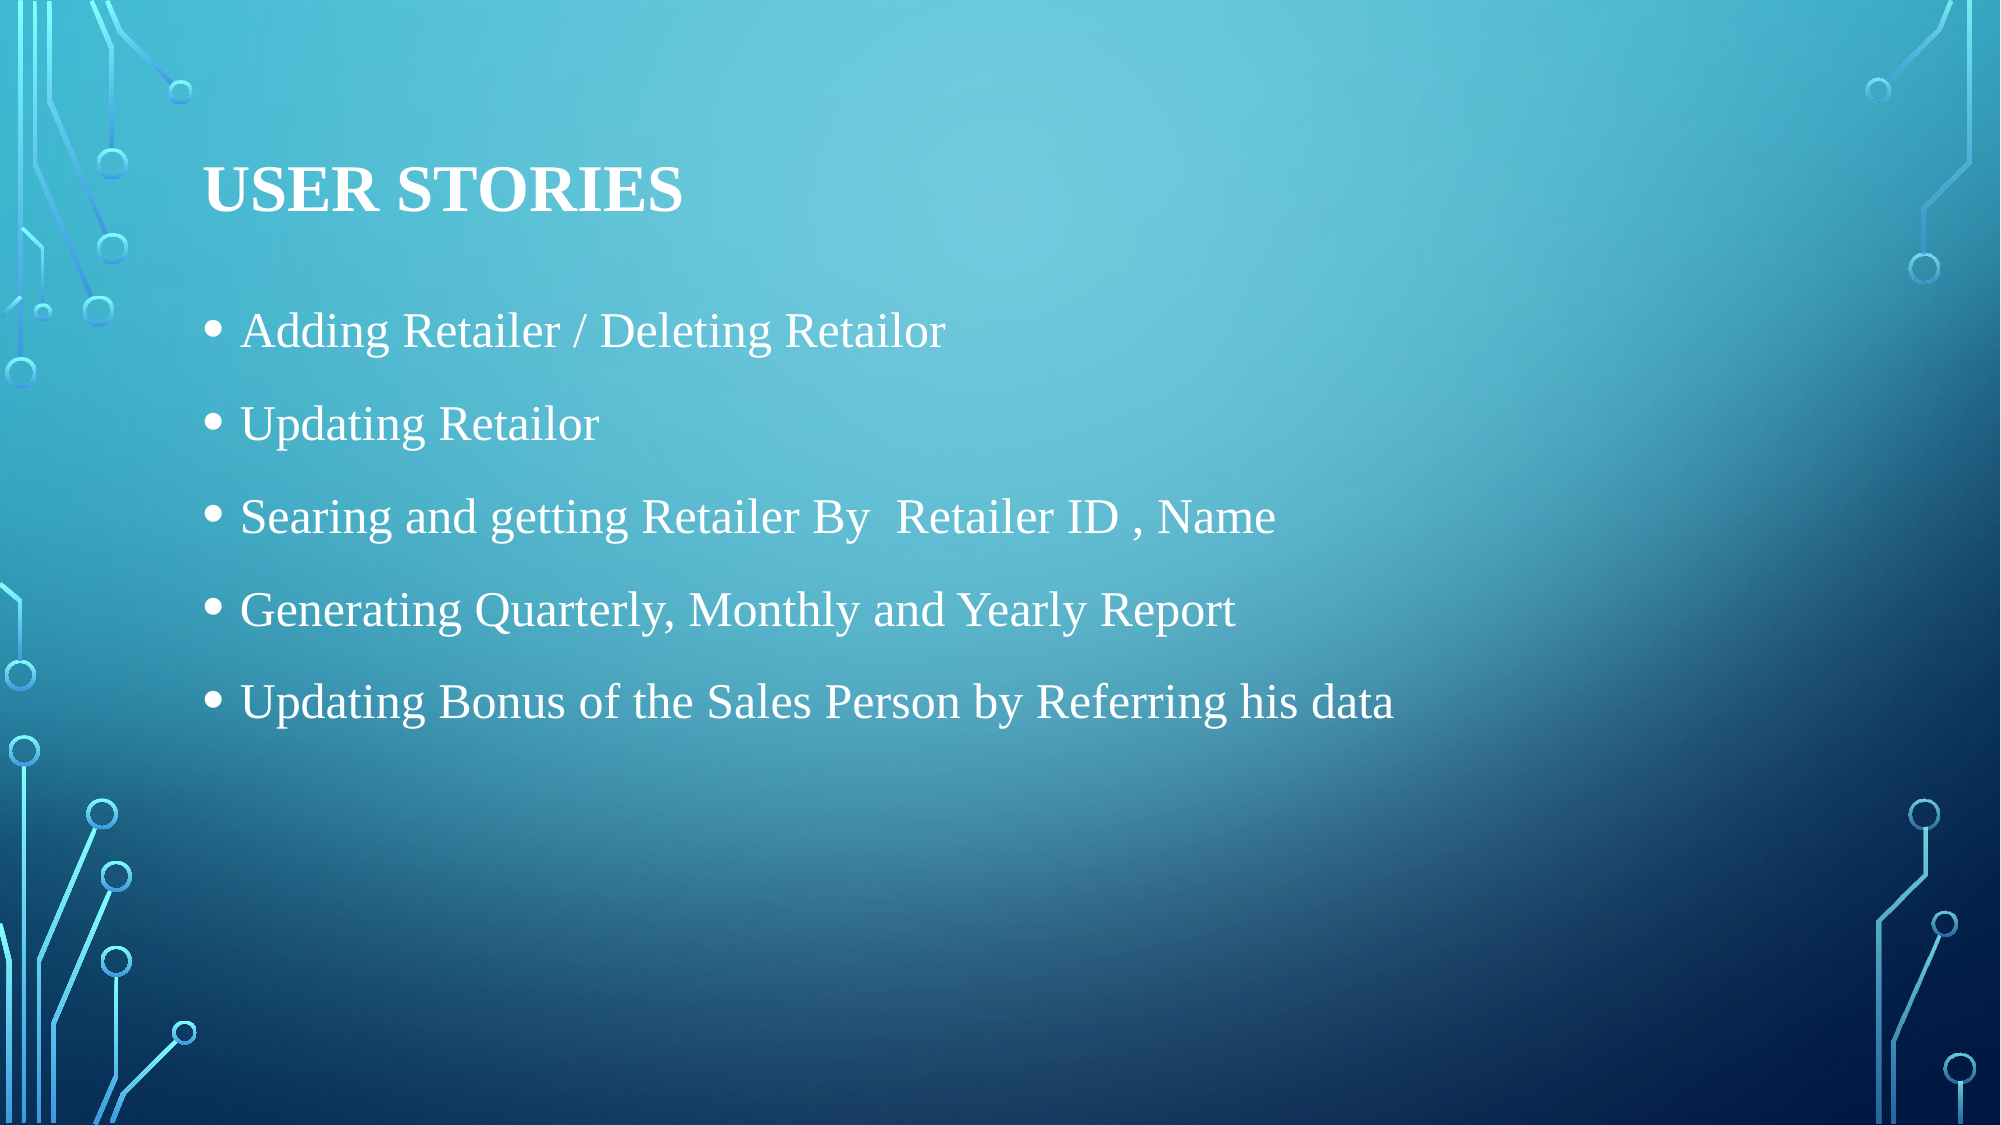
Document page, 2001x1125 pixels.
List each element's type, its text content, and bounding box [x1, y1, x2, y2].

list Adding Retailer / Deleting Retailor Updating Retailor Searing and getting Retailer By Retailer ID , Name Generating Quarterly, Monthly and Yearly Report Updating Bonus of the Sales Person by Referring his data [187, 278, 1813, 1050]
title USER STORIES [187, 101, 1813, 278]
